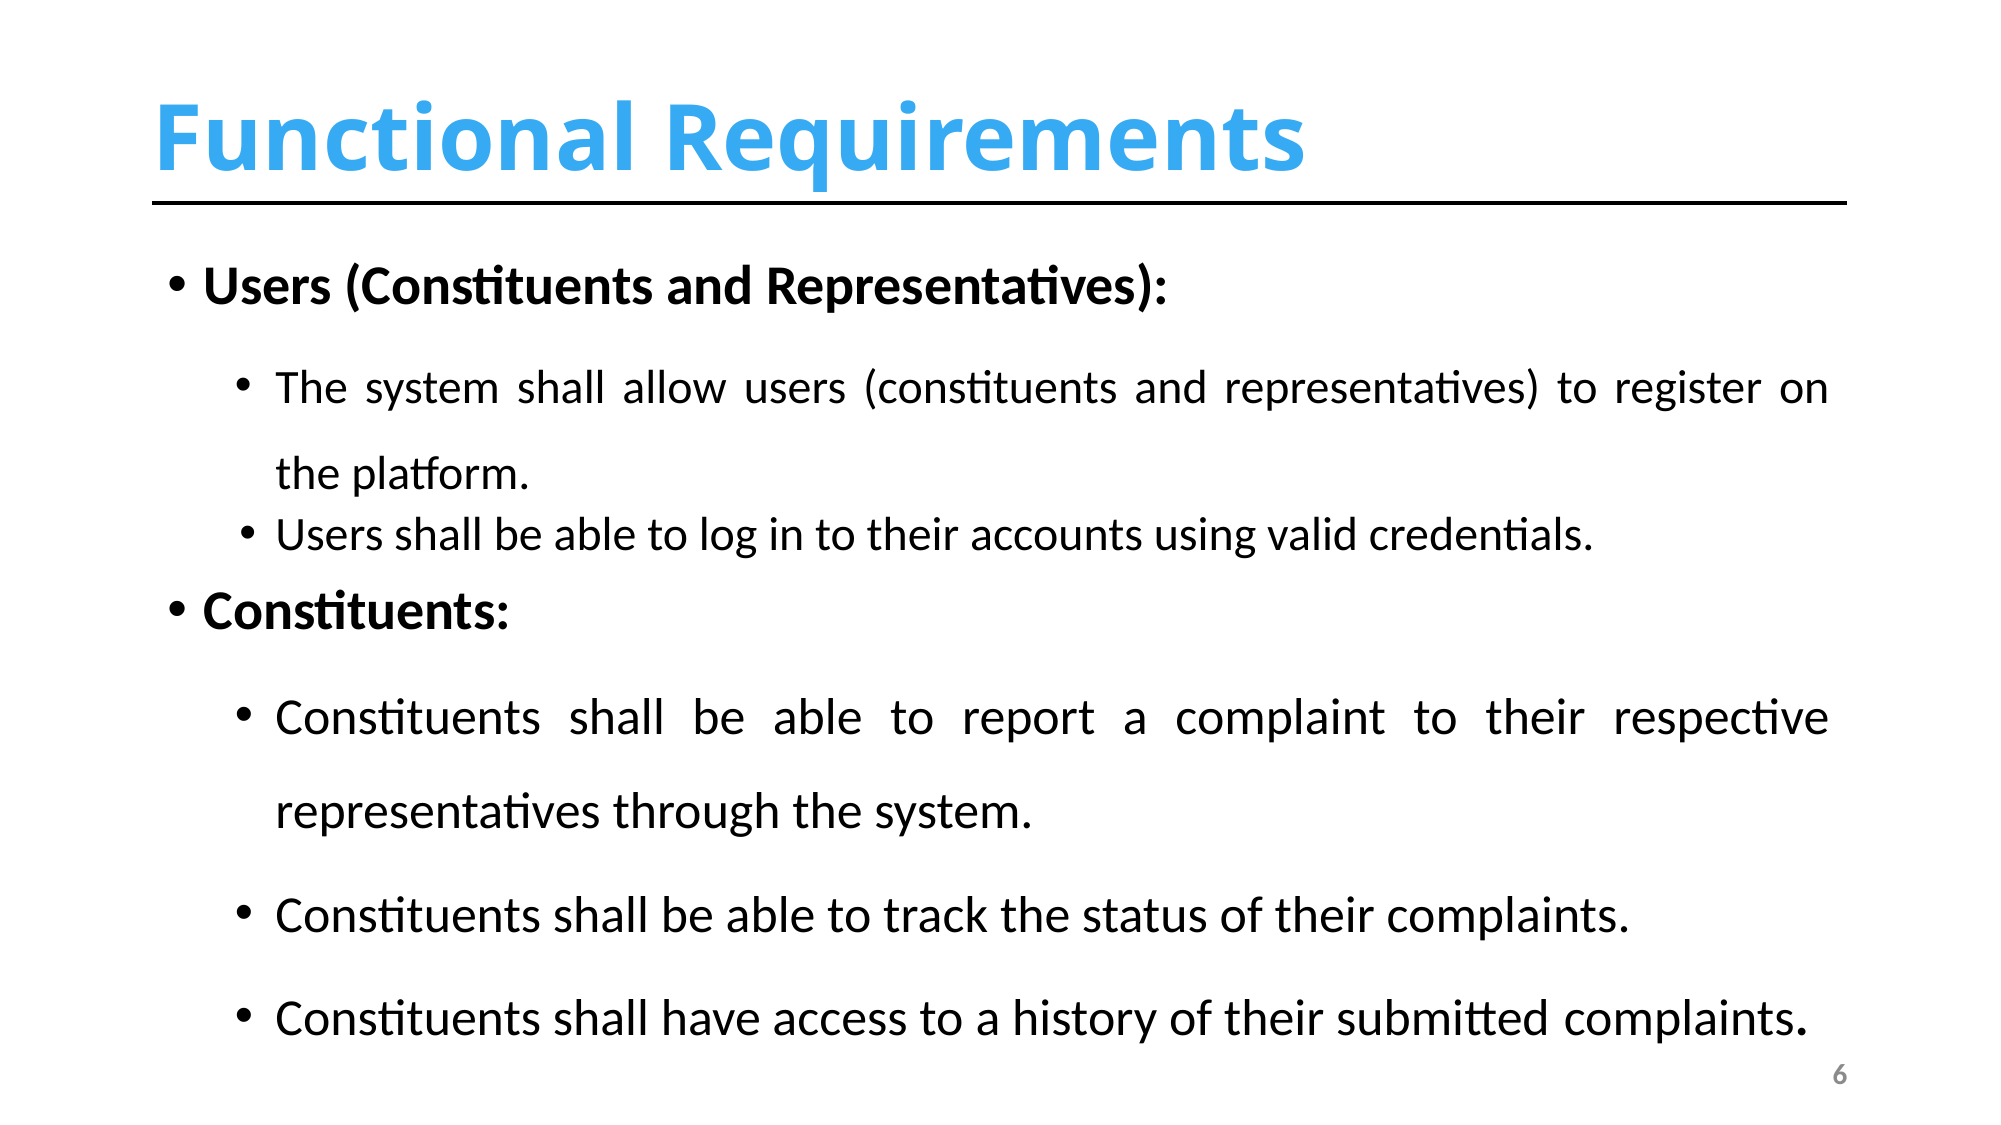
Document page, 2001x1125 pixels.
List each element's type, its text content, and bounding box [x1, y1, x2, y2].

title Functional Requirements [137, 59, 1863, 221]
slide_number 6 [1412, 1042, 1863, 1103]
list Users (Constituents and Representatives): The system shall allow users (constituents and representatives) to register on the platform. Users shall be able to log in to their accounts using valid credentials. Constituents: Constituents shall be able to report a complaint to their respective representatives through the system. Constituents shall be able to track the status of their complaints. Constituents shall have access to a history of their submitted complaints. [152, 249, 1848, 1125]
